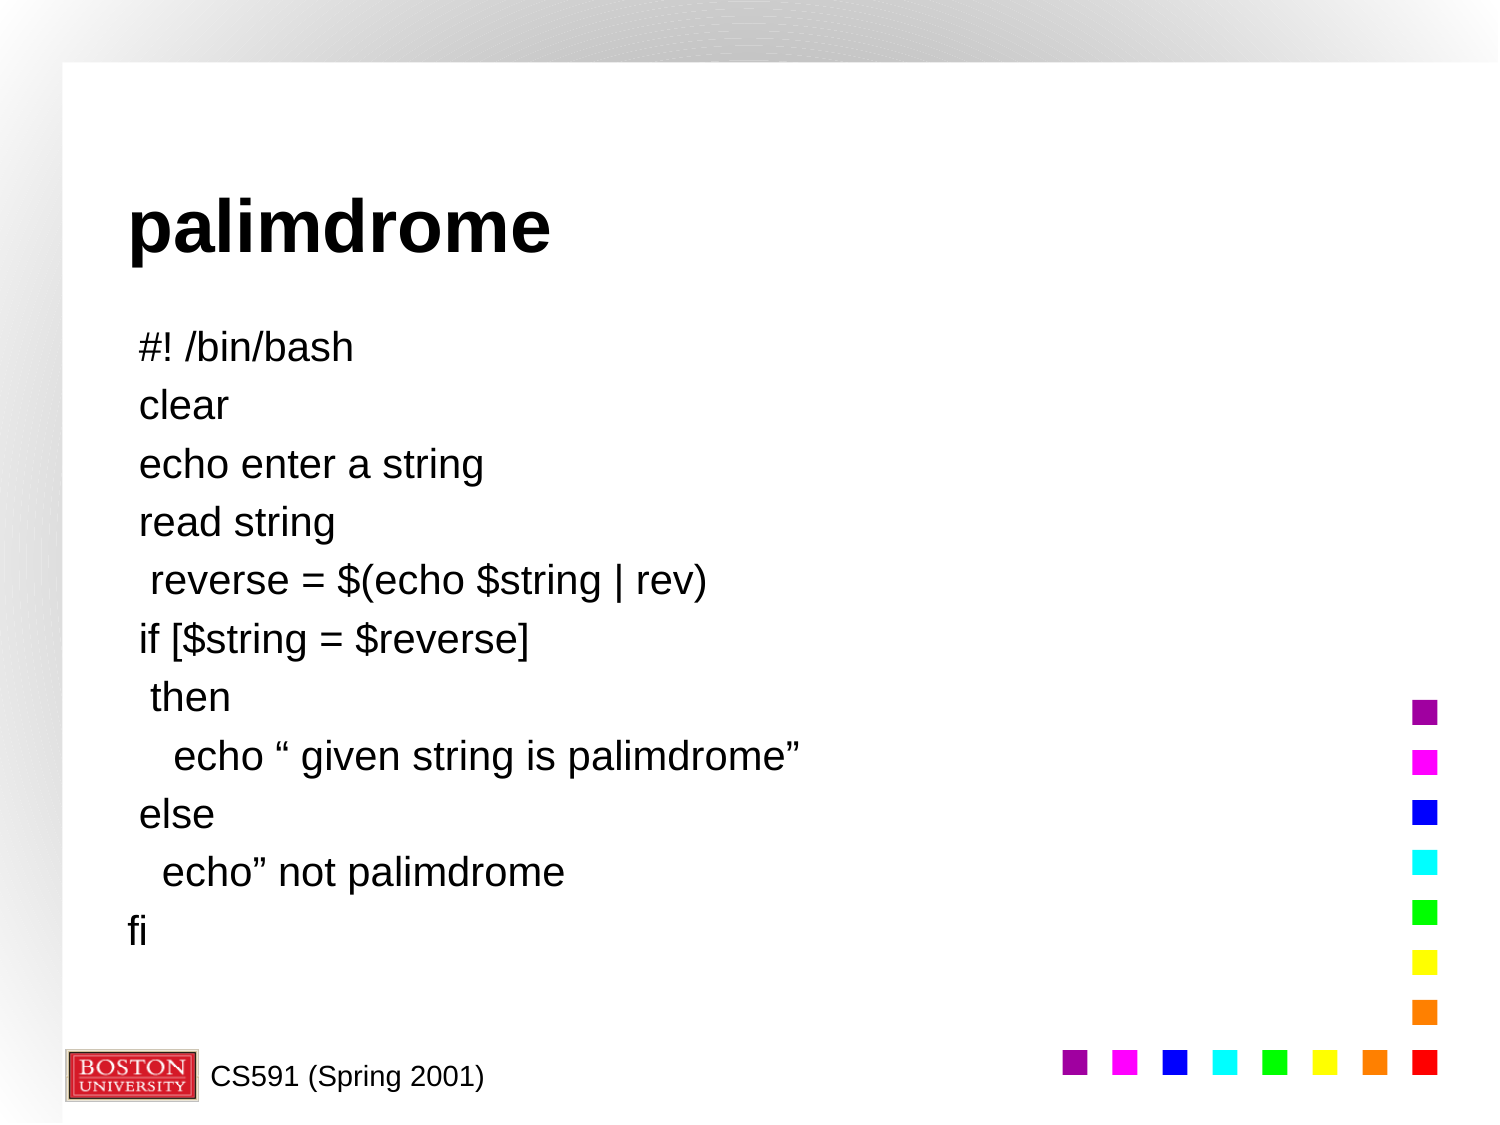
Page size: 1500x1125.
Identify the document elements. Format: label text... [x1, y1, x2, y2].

list #! /bin/bash clear echo enter a string read string reverse = $(echo $string | rev) if [$string = $reverse] then echo “ given string is palimdrome” else echo” not palimdrome fi [112, 312, 1388, 988]
picture [65, 1049, 199, 1102]
title palimdrome [112, 87, 1388, 275]
